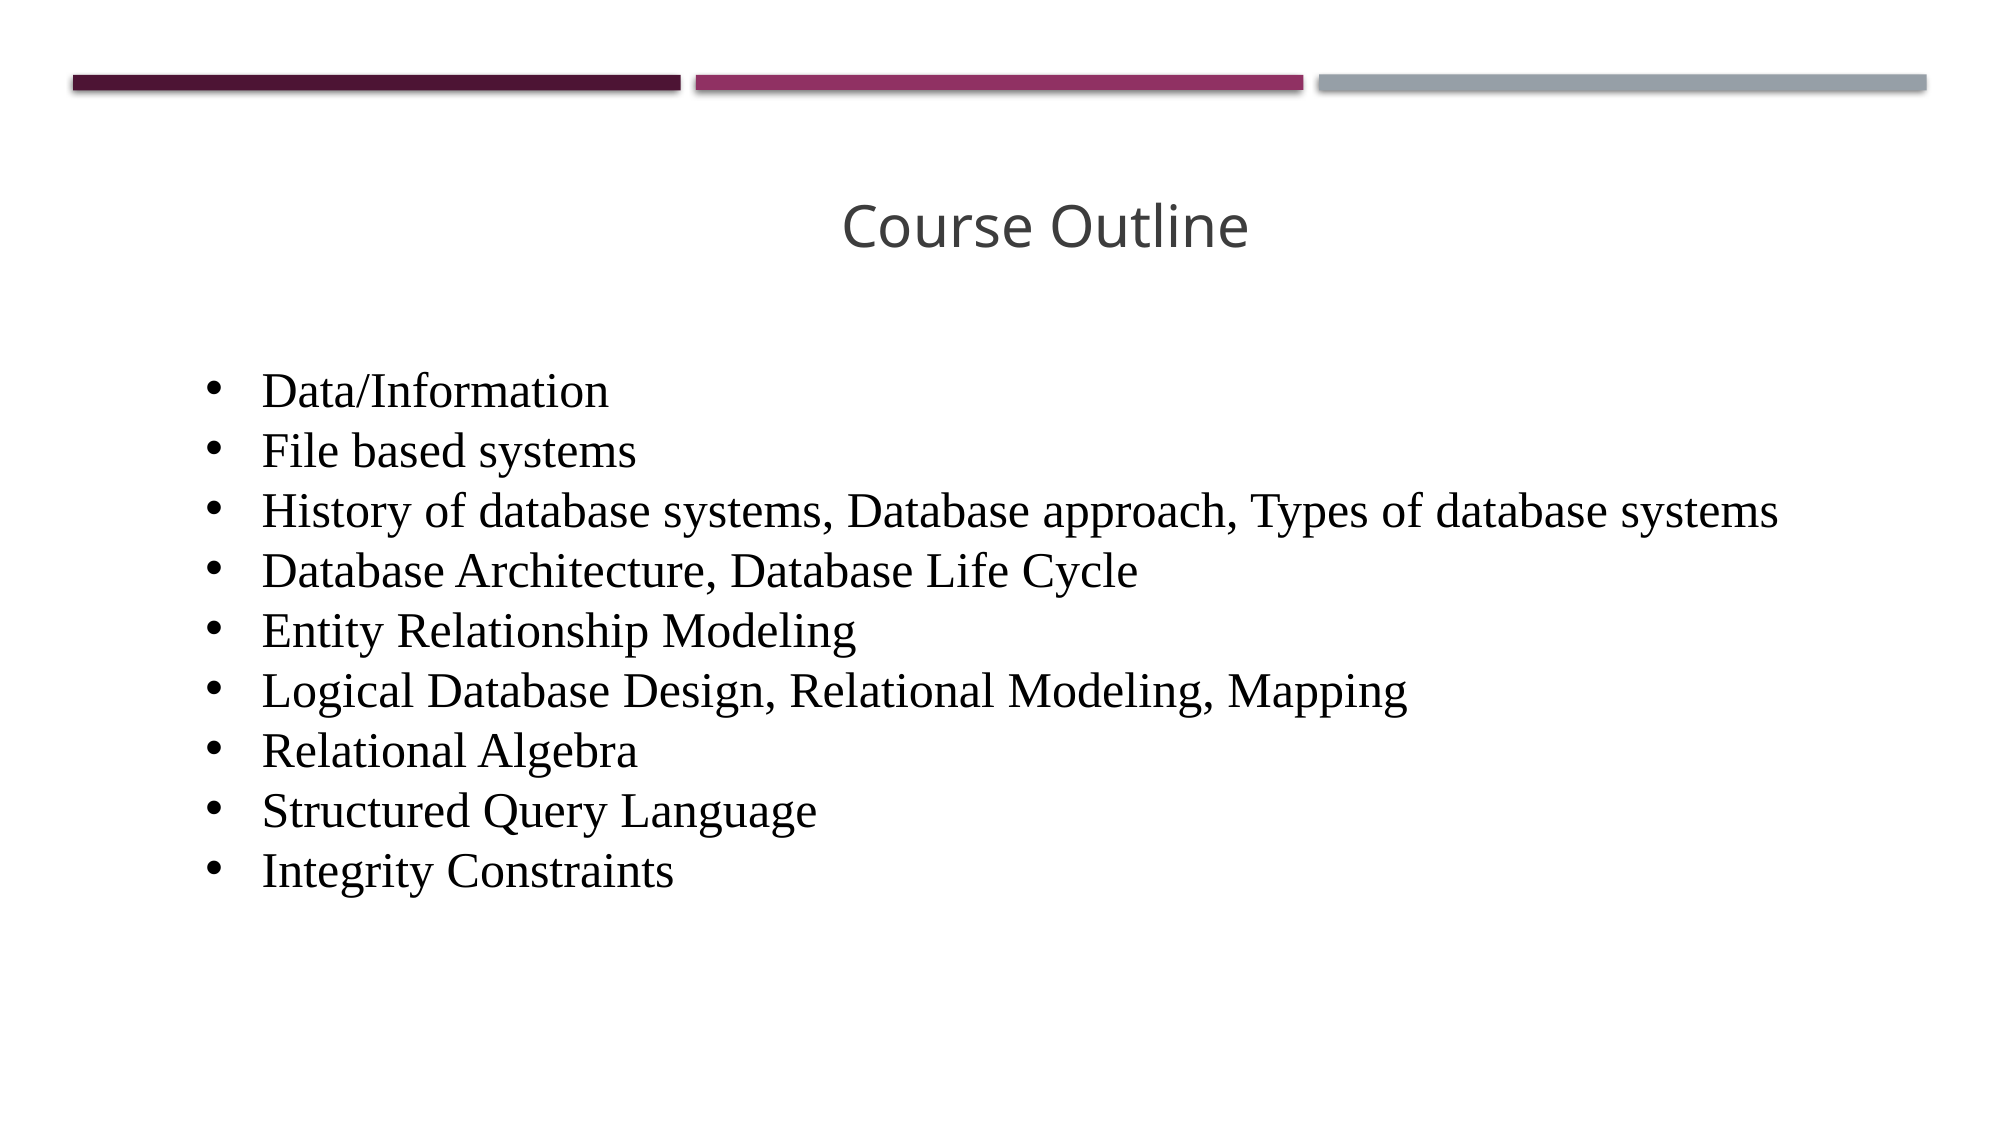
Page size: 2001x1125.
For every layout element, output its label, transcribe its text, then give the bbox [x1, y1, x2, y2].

text_box Data/Information File based systems History of database systems, Database approach, Types of database systems Database Architecture, Database Life Cycle Entity Relationship Modeling Logical Database Design, Relational Modeling, Mapping Relational Algebra Structured Query Language Integrity Constraints Functional Dependencies, Normalization Advanced topics in database. [190, 349, 1901, 1085]
list Course Outline [356, 156, 1735, 292]
